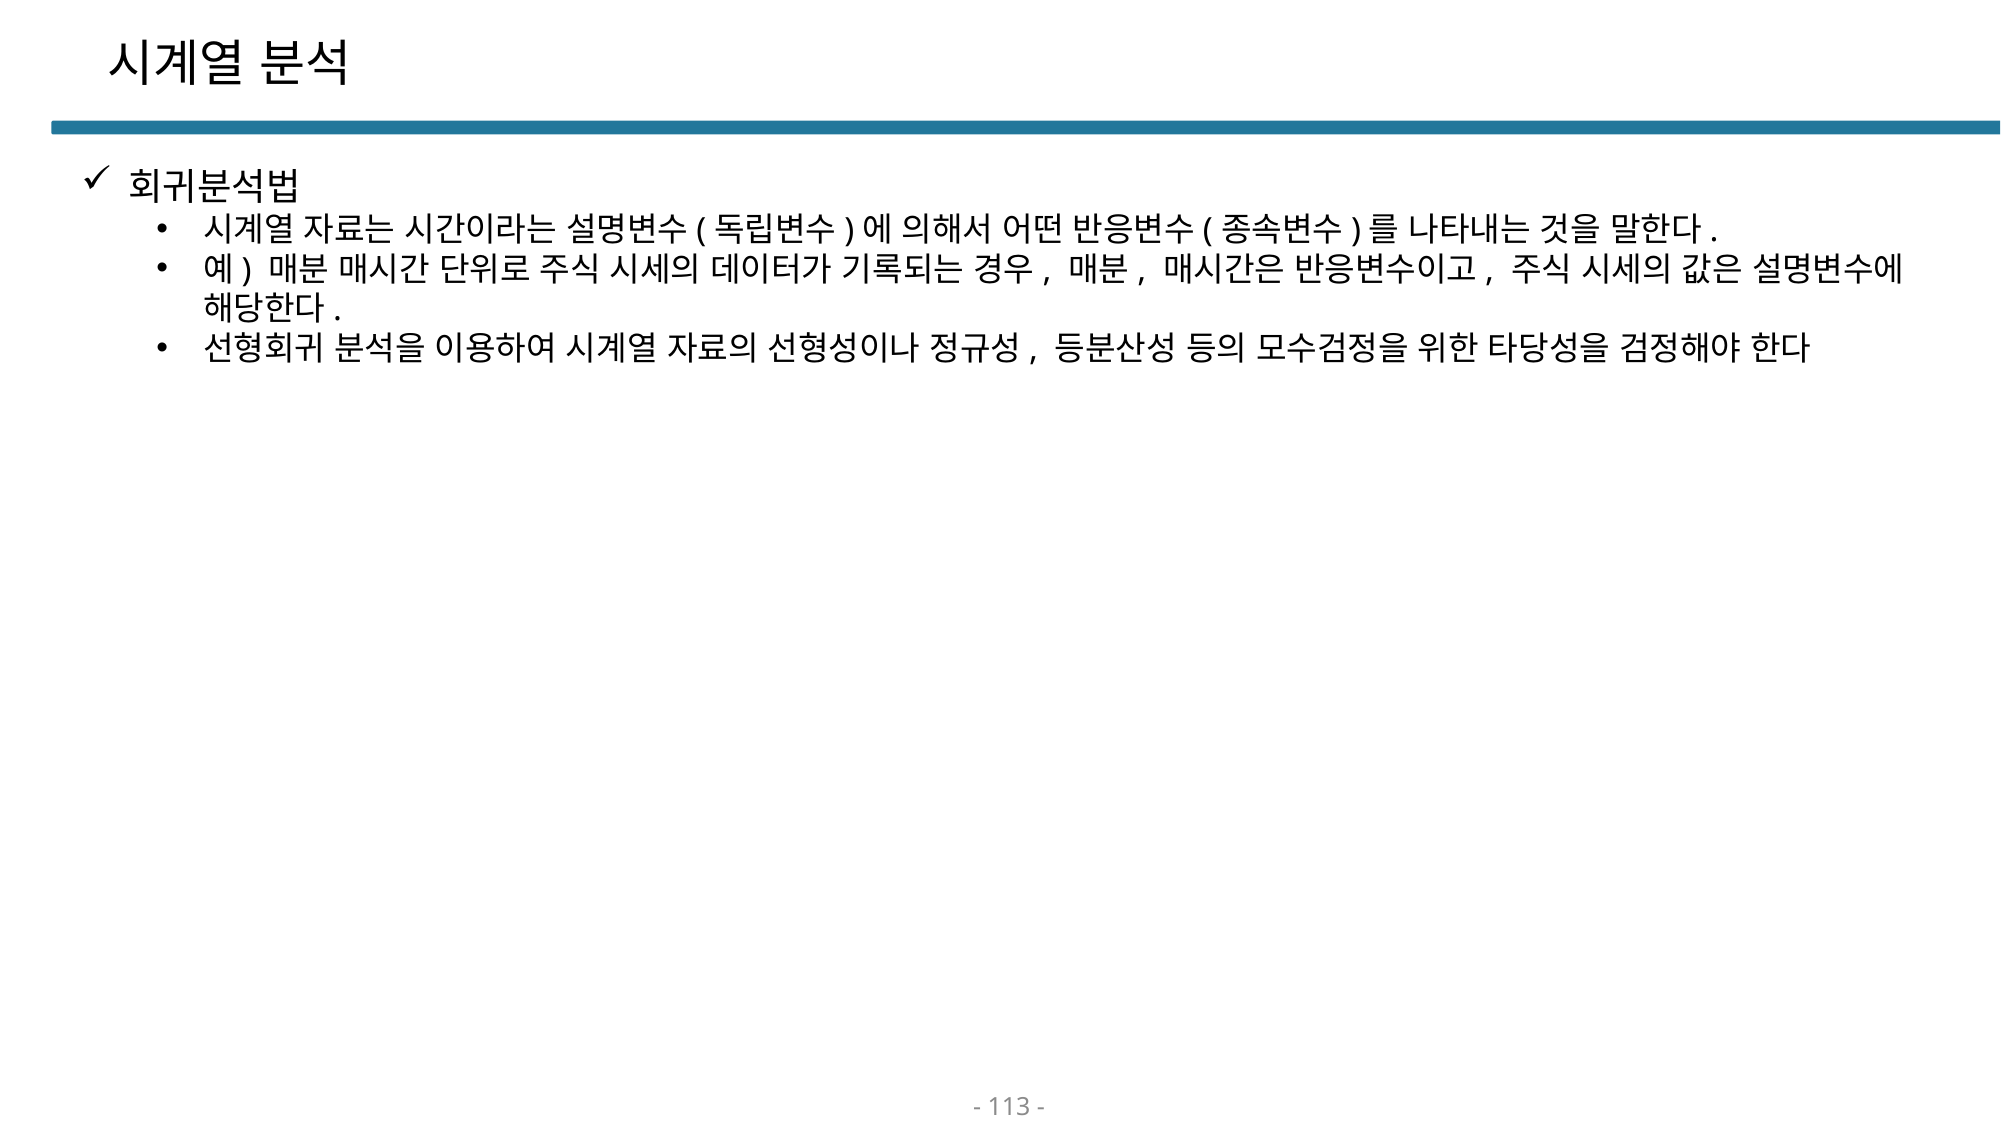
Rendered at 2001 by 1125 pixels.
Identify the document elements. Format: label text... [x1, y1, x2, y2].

text_box 시계열 분석 [66, 30, 1792, 97]
slide_number - 113 - [778, 1090, 1246, 1125]
text_box 회귀분석법 시계열 자료는 시간이라는 설명변수(독립변수)에 의해서 어떤 반응변수(종속변수)를 나타내는 것을 말한다. 예) 매분 매시간 단위로 주식 시세의 데이터가 기록되는 경우, 매분, 매시간은 반응변수이고, 주식 시세의 값은 설명변수에 해당한다. 선형회귀 분석을 이용하여 시계열 자료의 선형성이나 정규성, 등분산성 등의 모수검정을 위한 타당성을 검정해야 한다 [66, 155, 1927, 375]
title [53, 37, 1780, 104]
